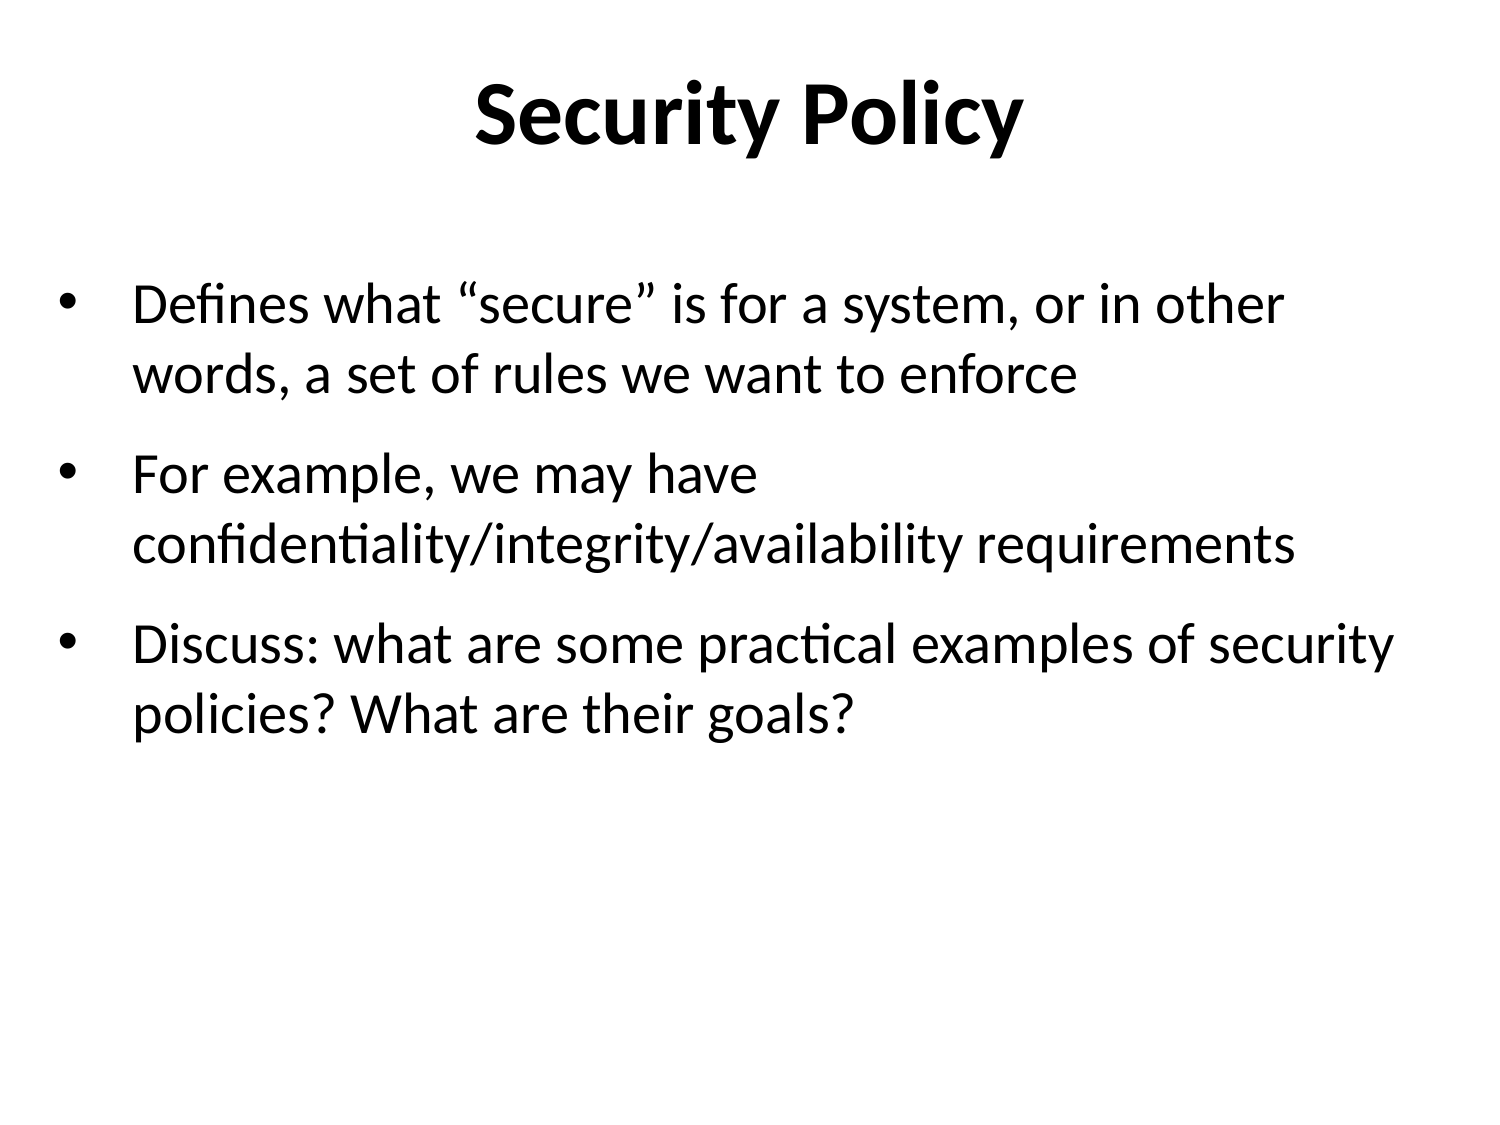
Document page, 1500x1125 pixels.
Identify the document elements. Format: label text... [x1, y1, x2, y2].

text_box Defines what “secure” is for a system, or in other words, a set of rules we want to enforce For example, we may have confidentiality/integrity/availability requirements Discuss: what are some practical examples of security policies? What are their goals? [42, 228, 1468, 783]
text_box Security Policy [74, 14, 1425, 202]
